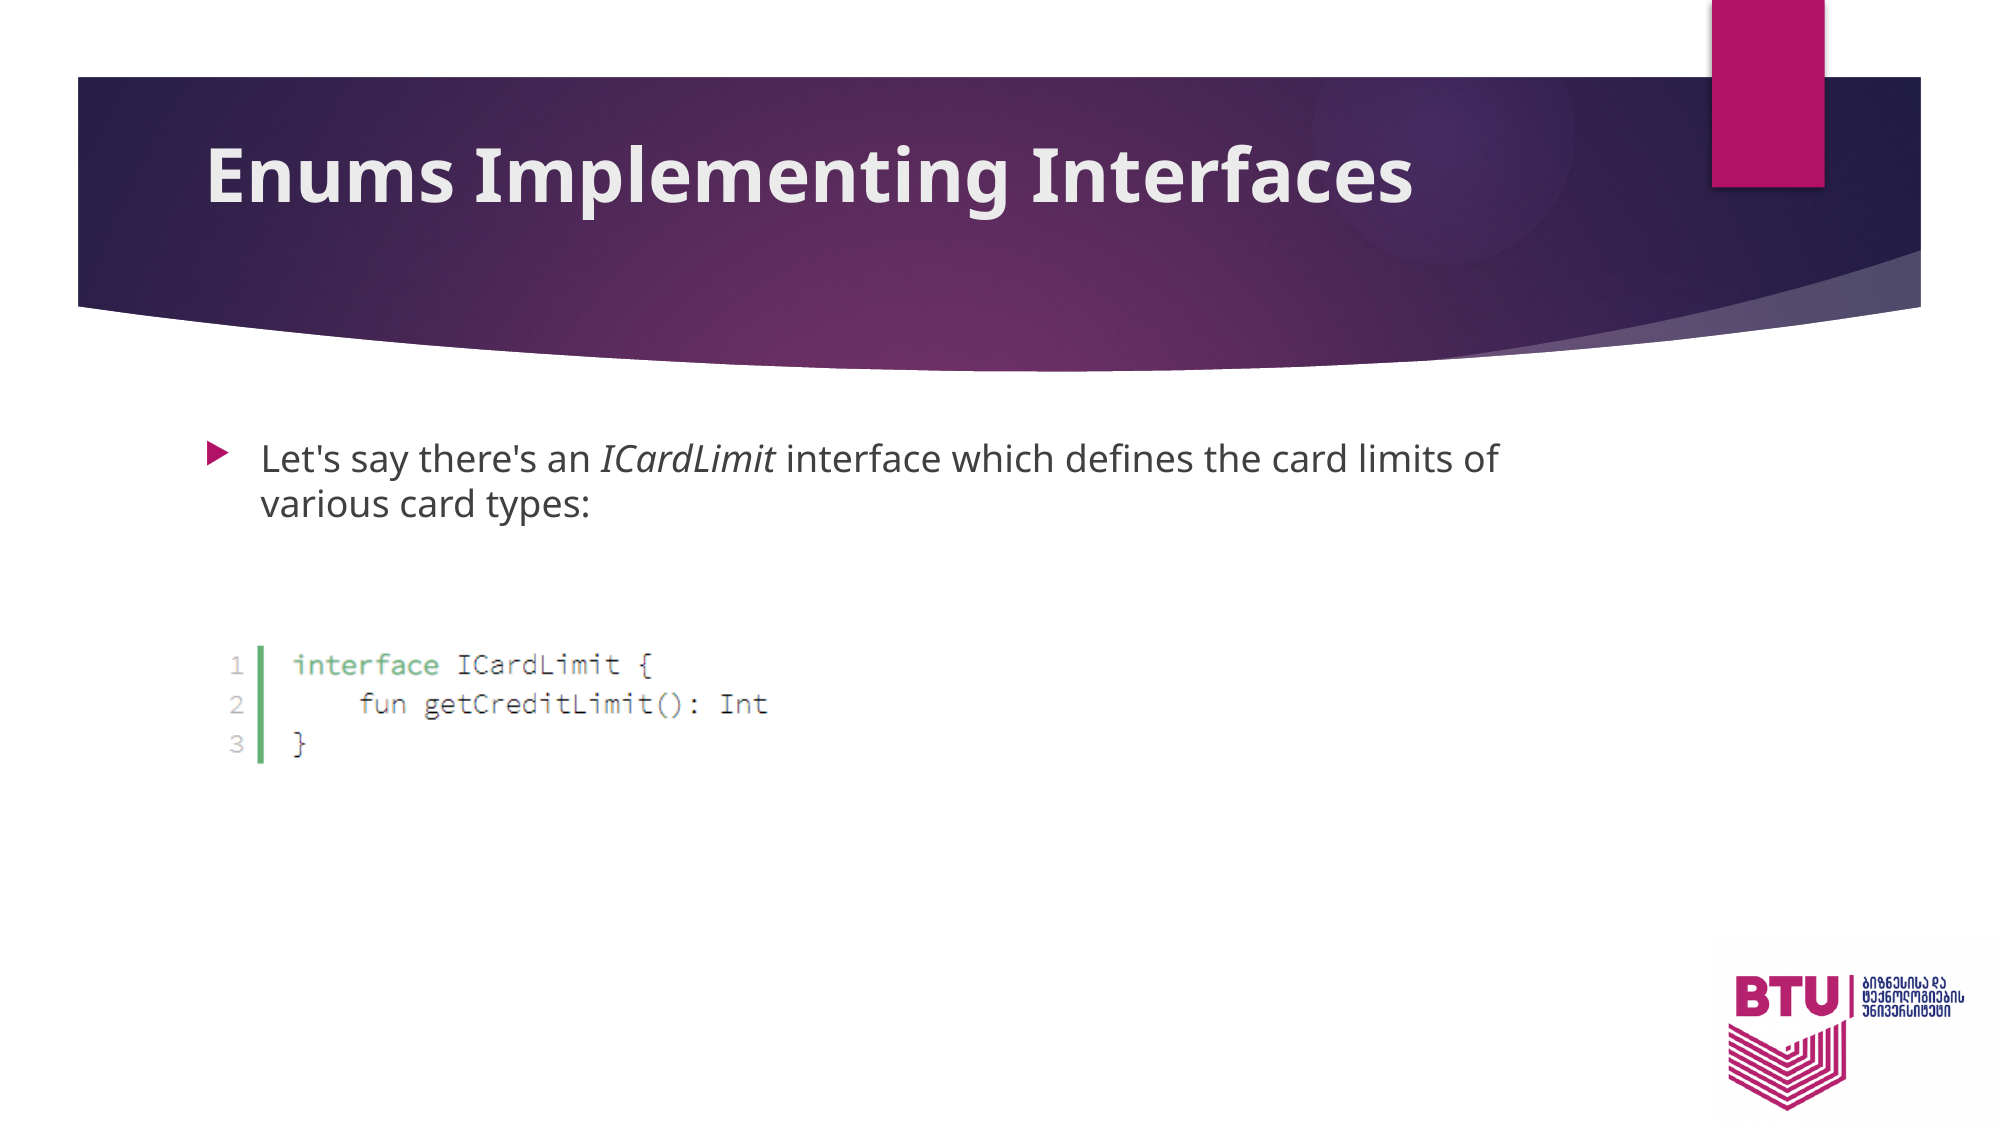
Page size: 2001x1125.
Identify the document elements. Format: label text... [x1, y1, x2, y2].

title Enums Implementing Interfaces [189, 159, 1627, 276]
list Let's say there's an ICardLimit interface which defines the card limits of various card types: [189, 427, 1638, 563]
picture [1709, 934, 2000, 1125]
picture [189, 613, 1665, 789]
